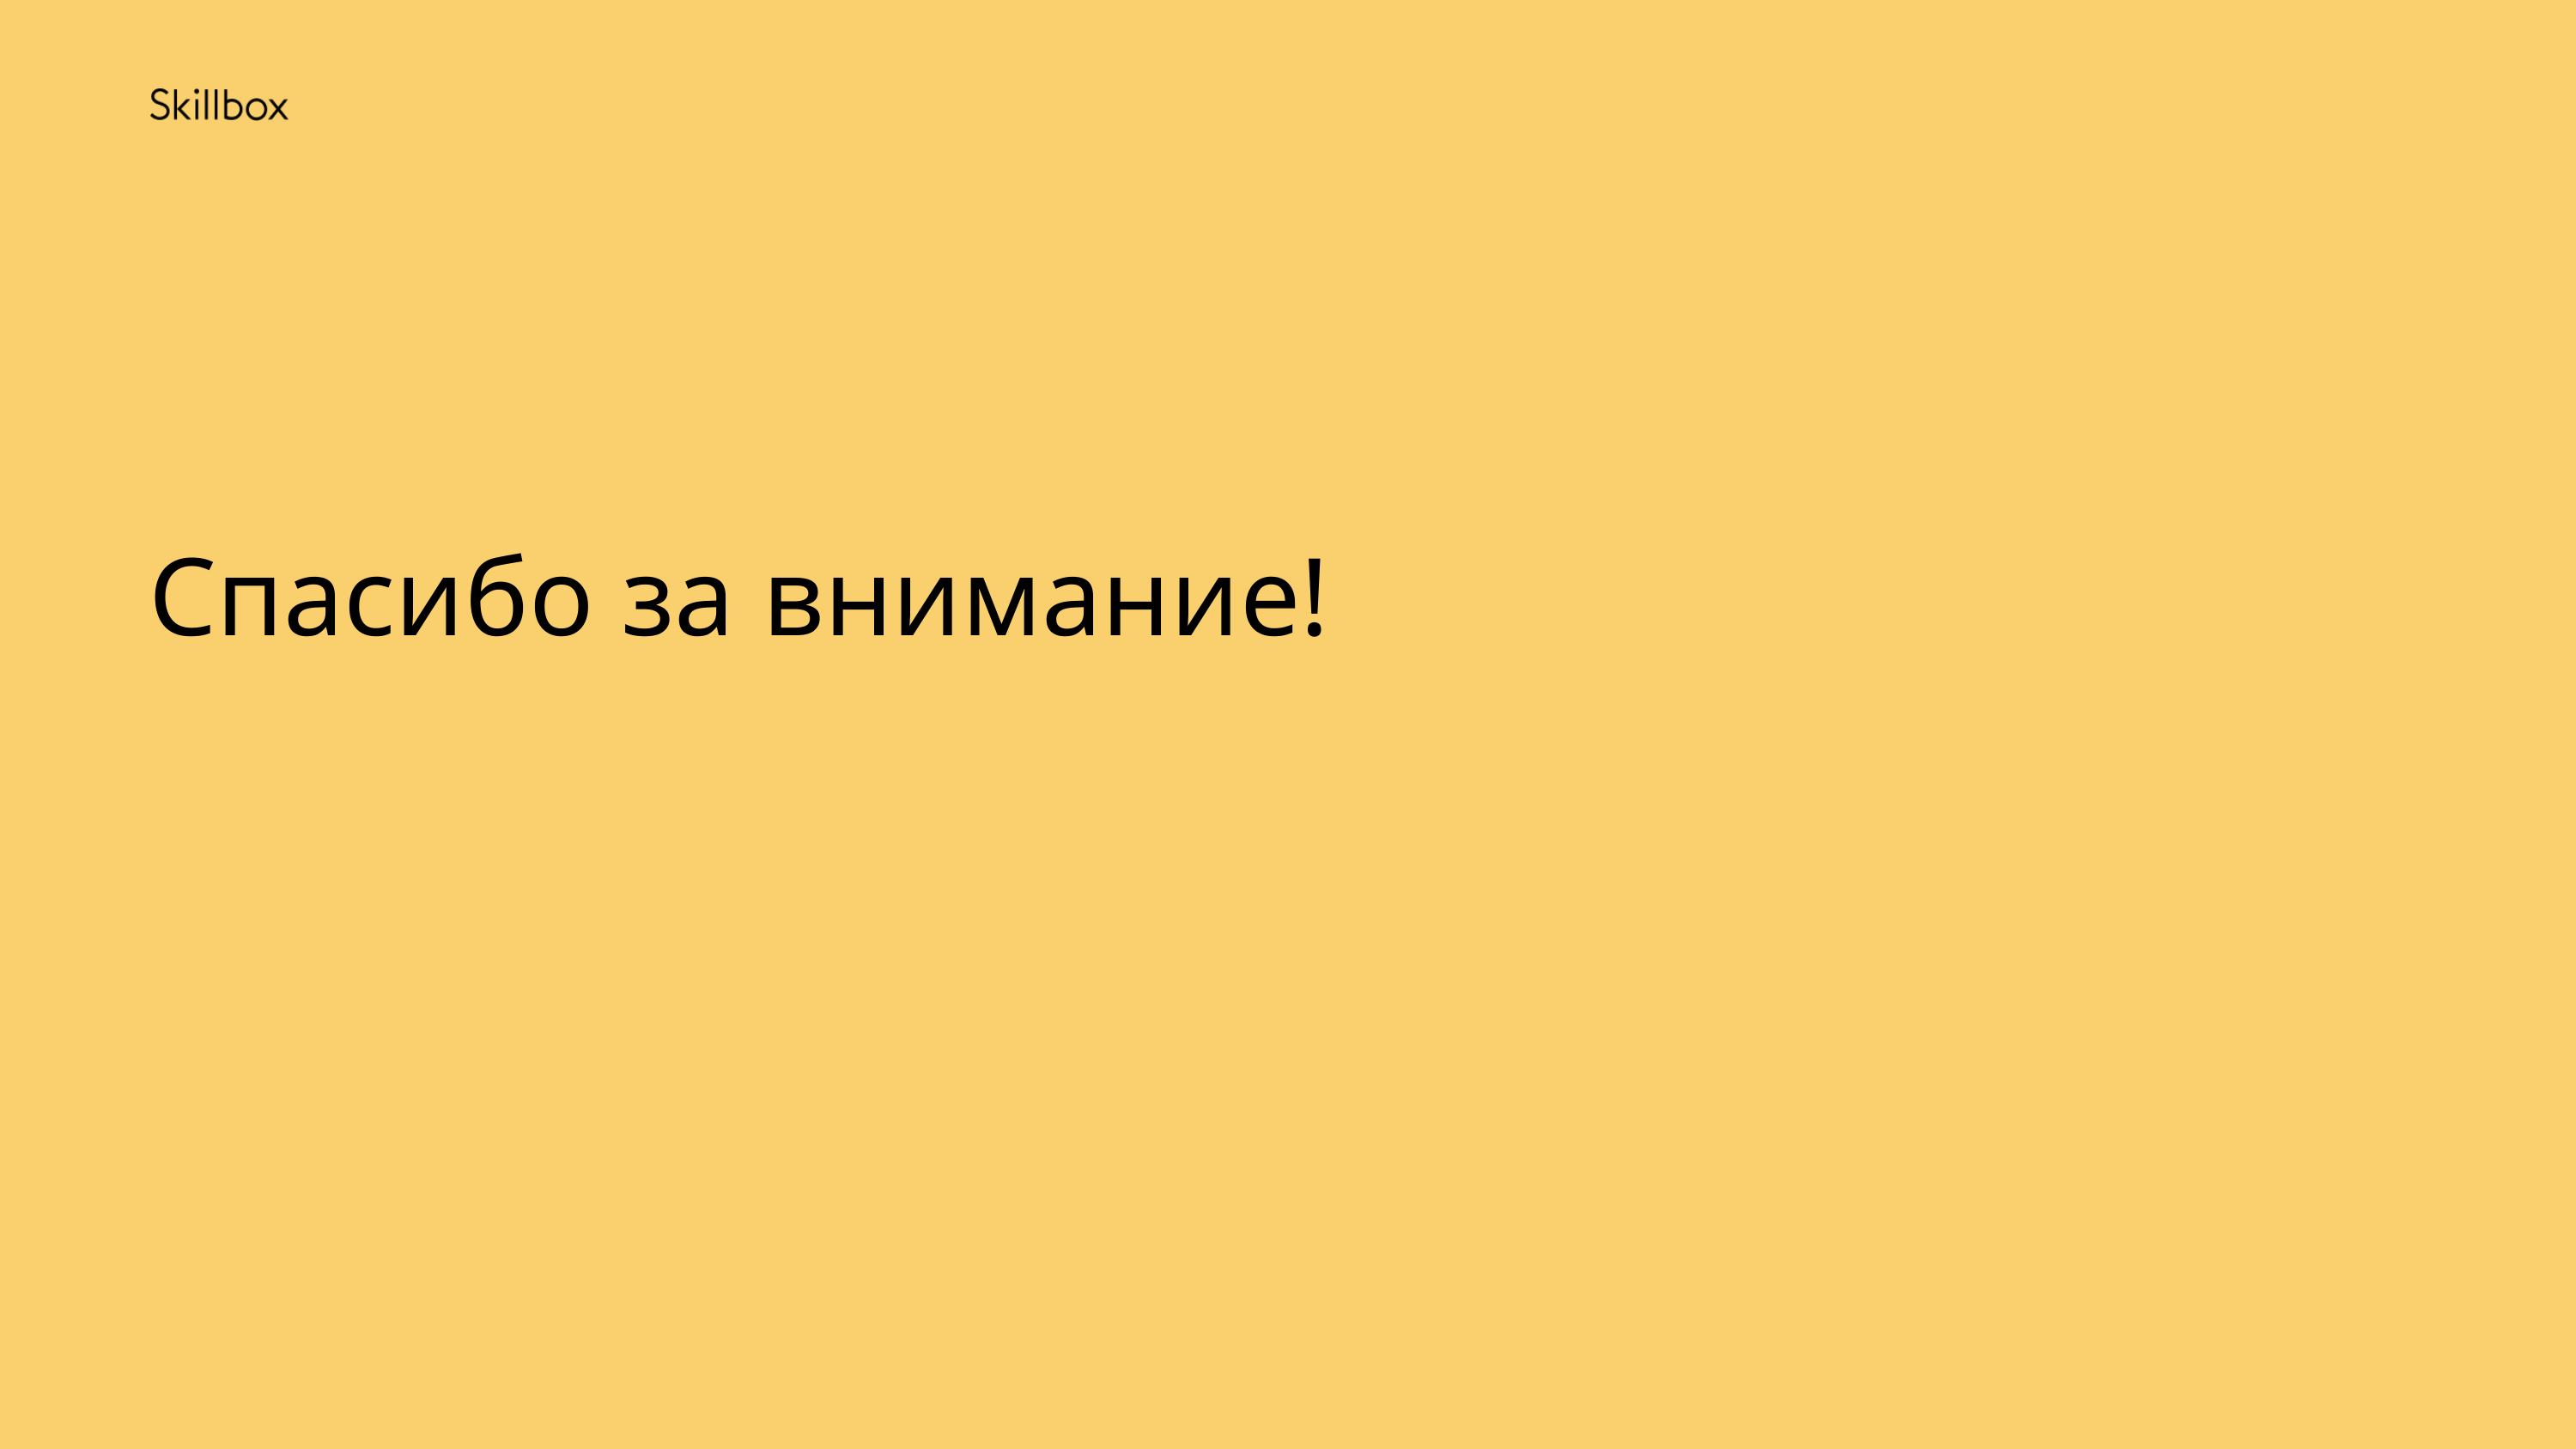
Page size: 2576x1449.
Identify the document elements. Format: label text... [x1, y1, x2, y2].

text_box Спасибо за внимание! [149, 528, 1862, 658]
picture [149, 88, 289, 121]
